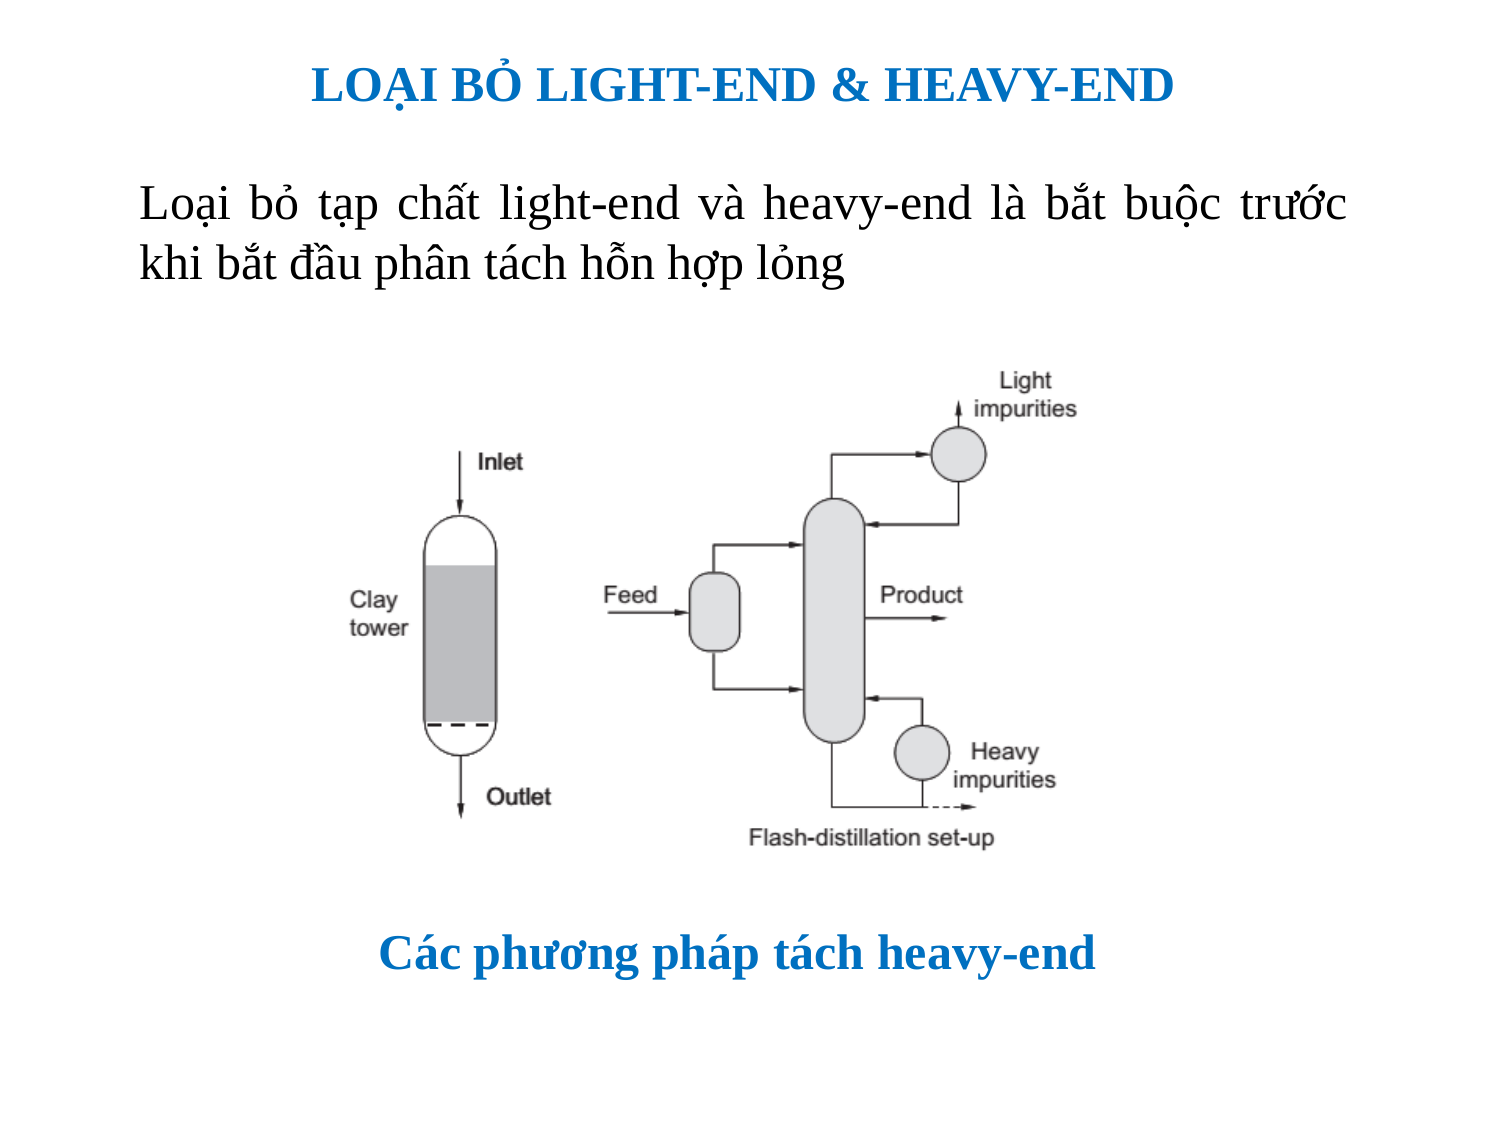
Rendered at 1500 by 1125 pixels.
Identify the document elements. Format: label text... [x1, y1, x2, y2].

text_box Các phương pháp tách heavy-end [312, 912, 1163, 988]
picture [337, 337, 1091, 863]
text_box Loại bỏ tạp chất light-end và heavy-end là bắt buộc trước khi bắt đầu phân tách hỗn hợp lỏng [125, 162, 1363, 298]
text_box LOẠI BỎ LIGHT-END & HEAVY-END [293, 43, 1194, 119]
